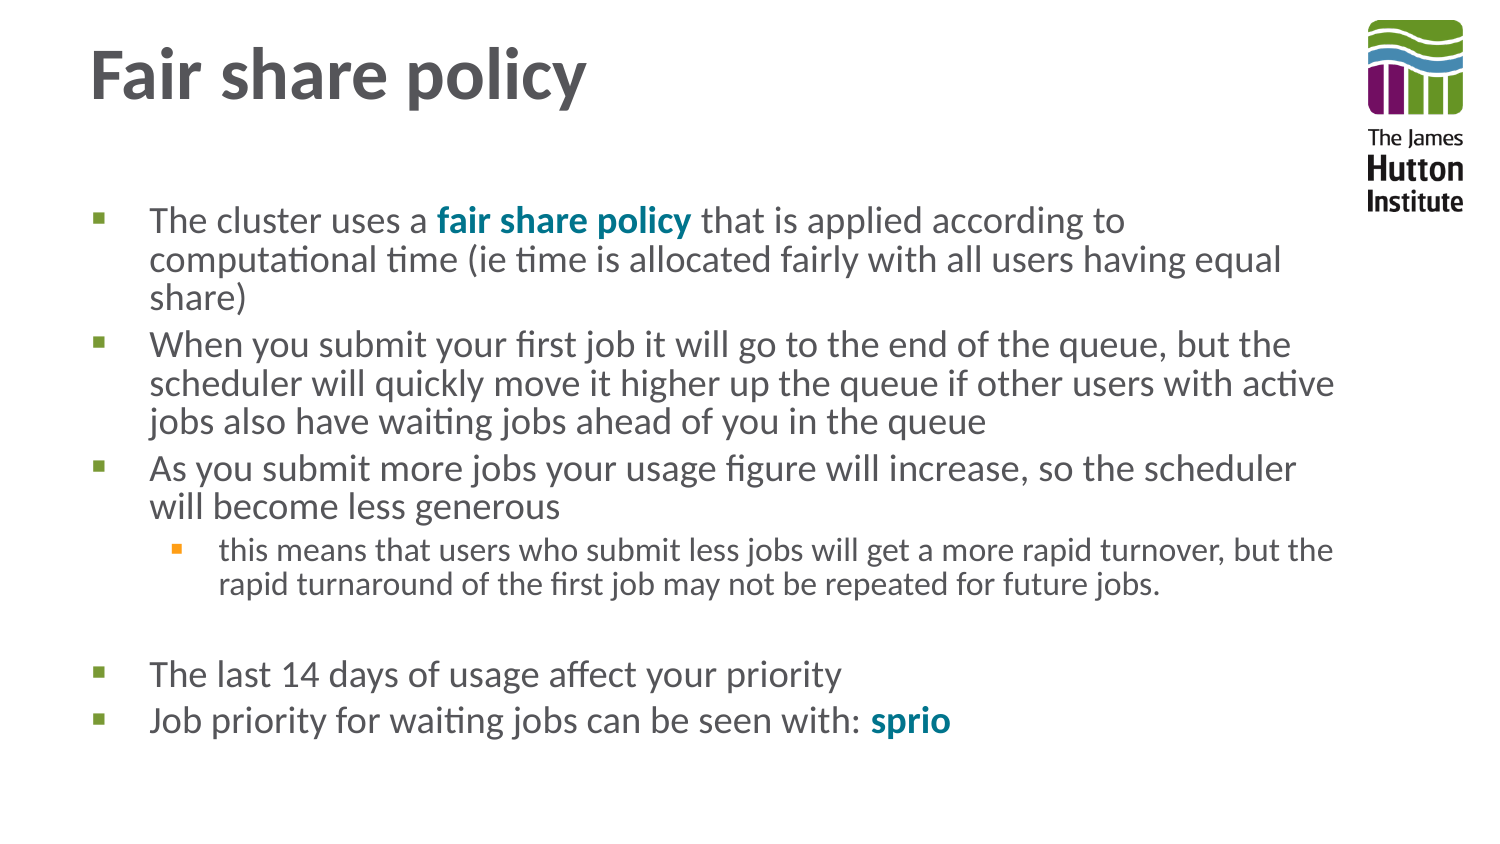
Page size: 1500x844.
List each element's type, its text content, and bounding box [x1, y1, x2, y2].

picture [1368, 20, 1463, 212]
list The cluster uses a fair share policy that is applied according to computational time (ie time is allocated fairly with all users having equal share) When you submit your first job it will go to the end of the queue, but the scheduler will quickly move it higher up the queue if other users with active jobs also have waiting jobs ahead of you in the queue As you submit more jobs your usage figure will increase, so the scheduler will become less generous this means that users who submit less jobs will get a more rapid turnover, but the rapid turnaround of the first job may not be repeated for future jobs. The last 14 days of usage affect your priority Job priority for waiting jobs can be seen with: sprio [75, 196, 1359, 756]
title Fair share policy [75, 36, 1284, 127]
